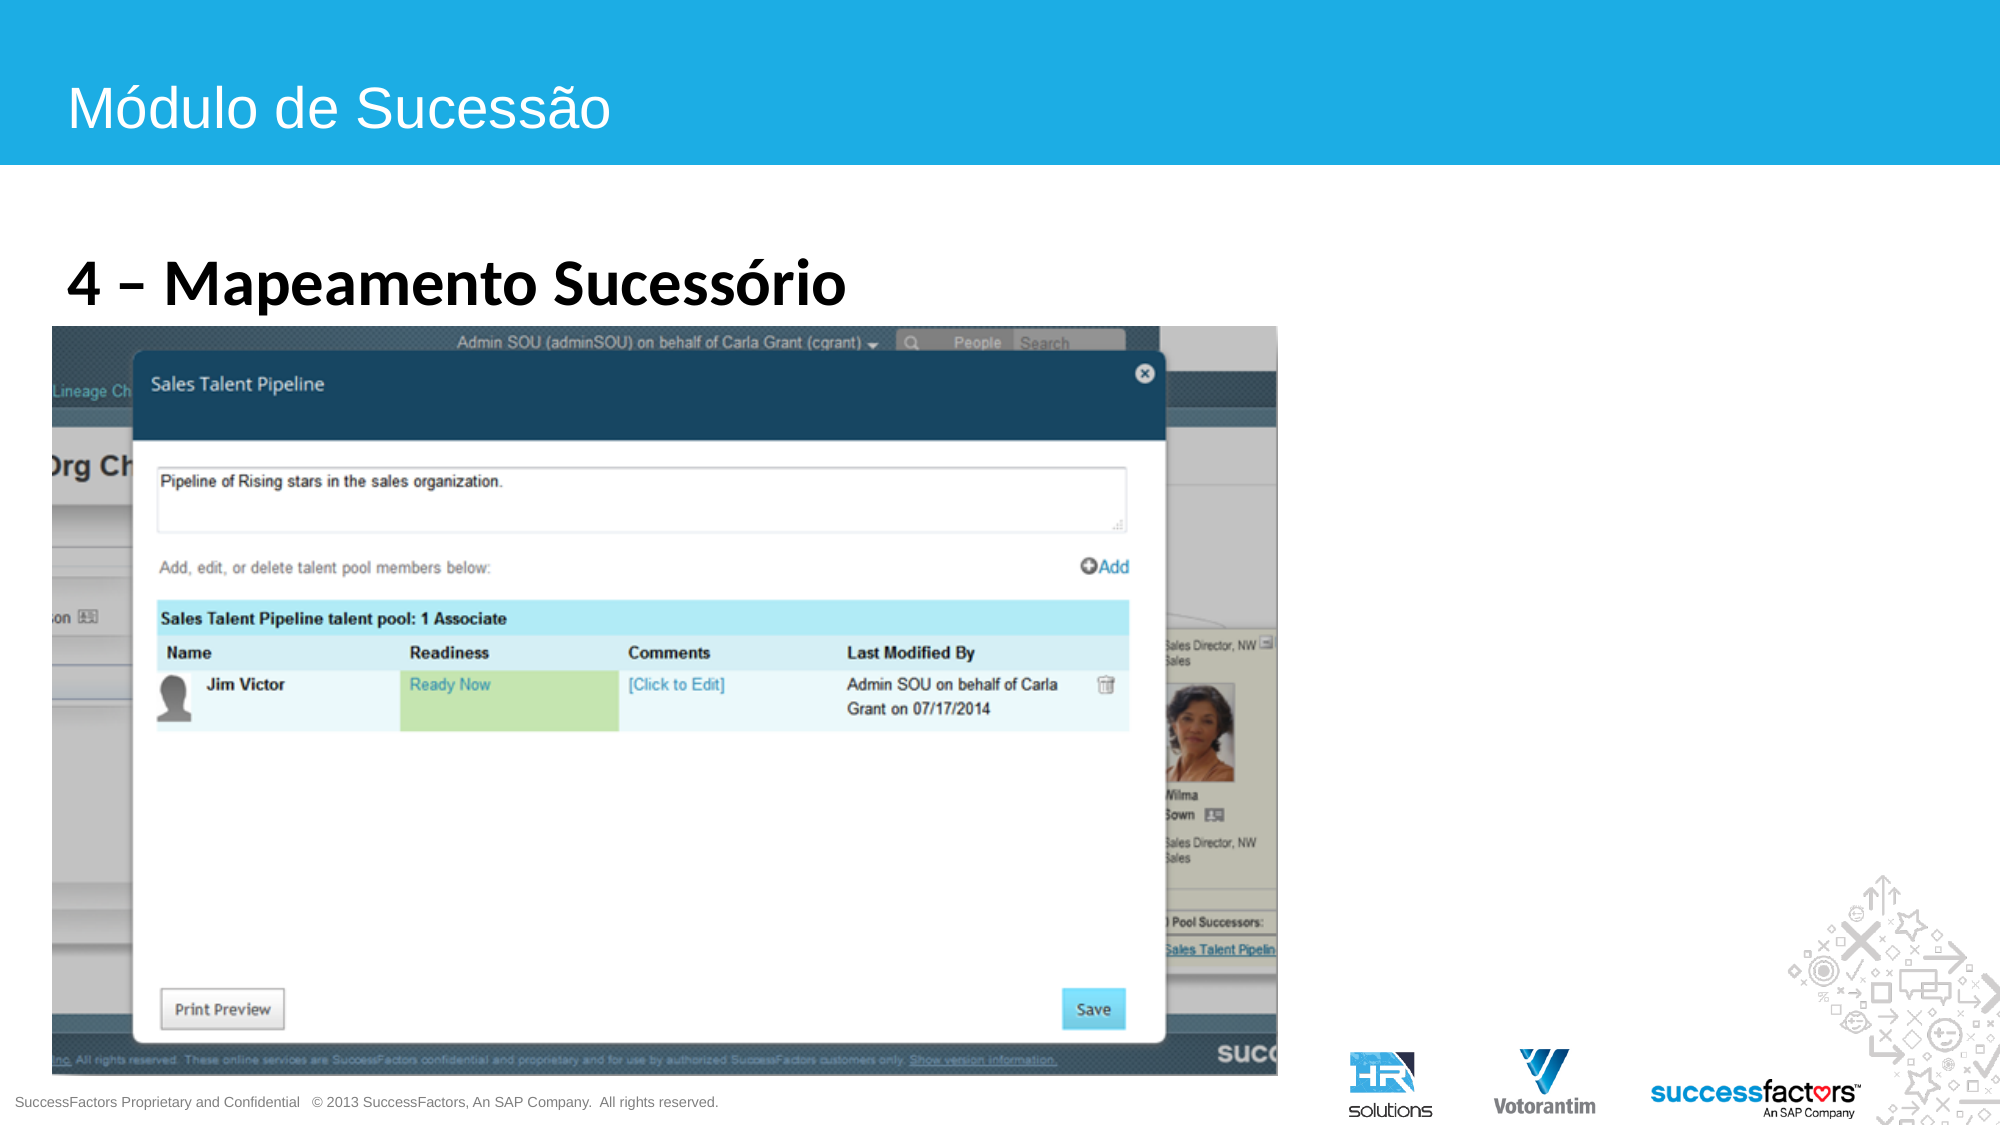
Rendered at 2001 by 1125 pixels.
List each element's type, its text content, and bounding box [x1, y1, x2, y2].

picture [1346, 1048, 1434, 1119]
text_box 4 – Mapeamento Sucessório [52, 230, 1727, 326]
title Módulo de Sucessão [52, 12, 1448, 149]
picture [1651, 1079, 1861, 1119]
picture [1651, 1093, 1660, 1098]
picture [52, 326, 1278, 1076]
picture [1485, 1044, 1599, 1119]
